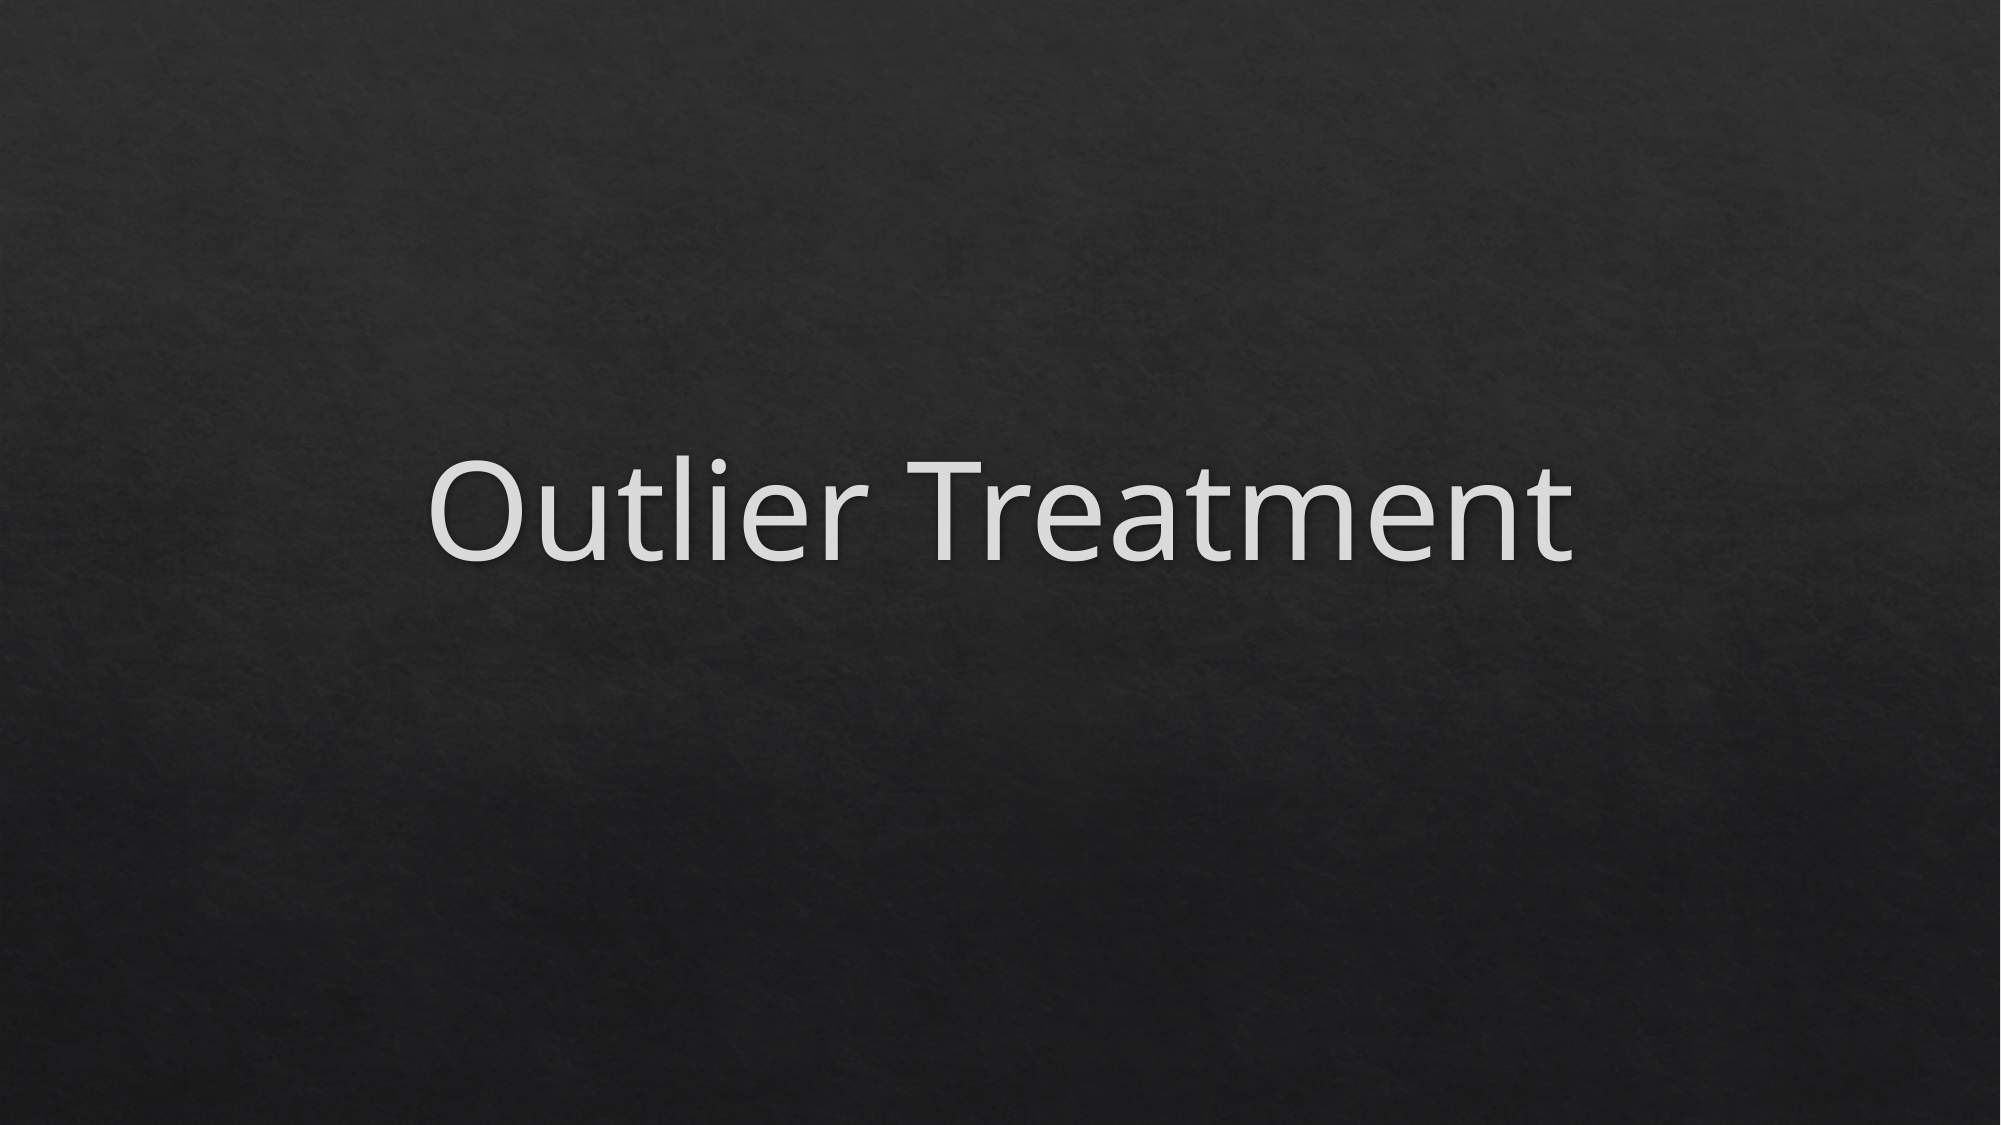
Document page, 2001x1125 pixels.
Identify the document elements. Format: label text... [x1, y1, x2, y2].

title Outlier Treatment [150, 426, 1850, 586]
